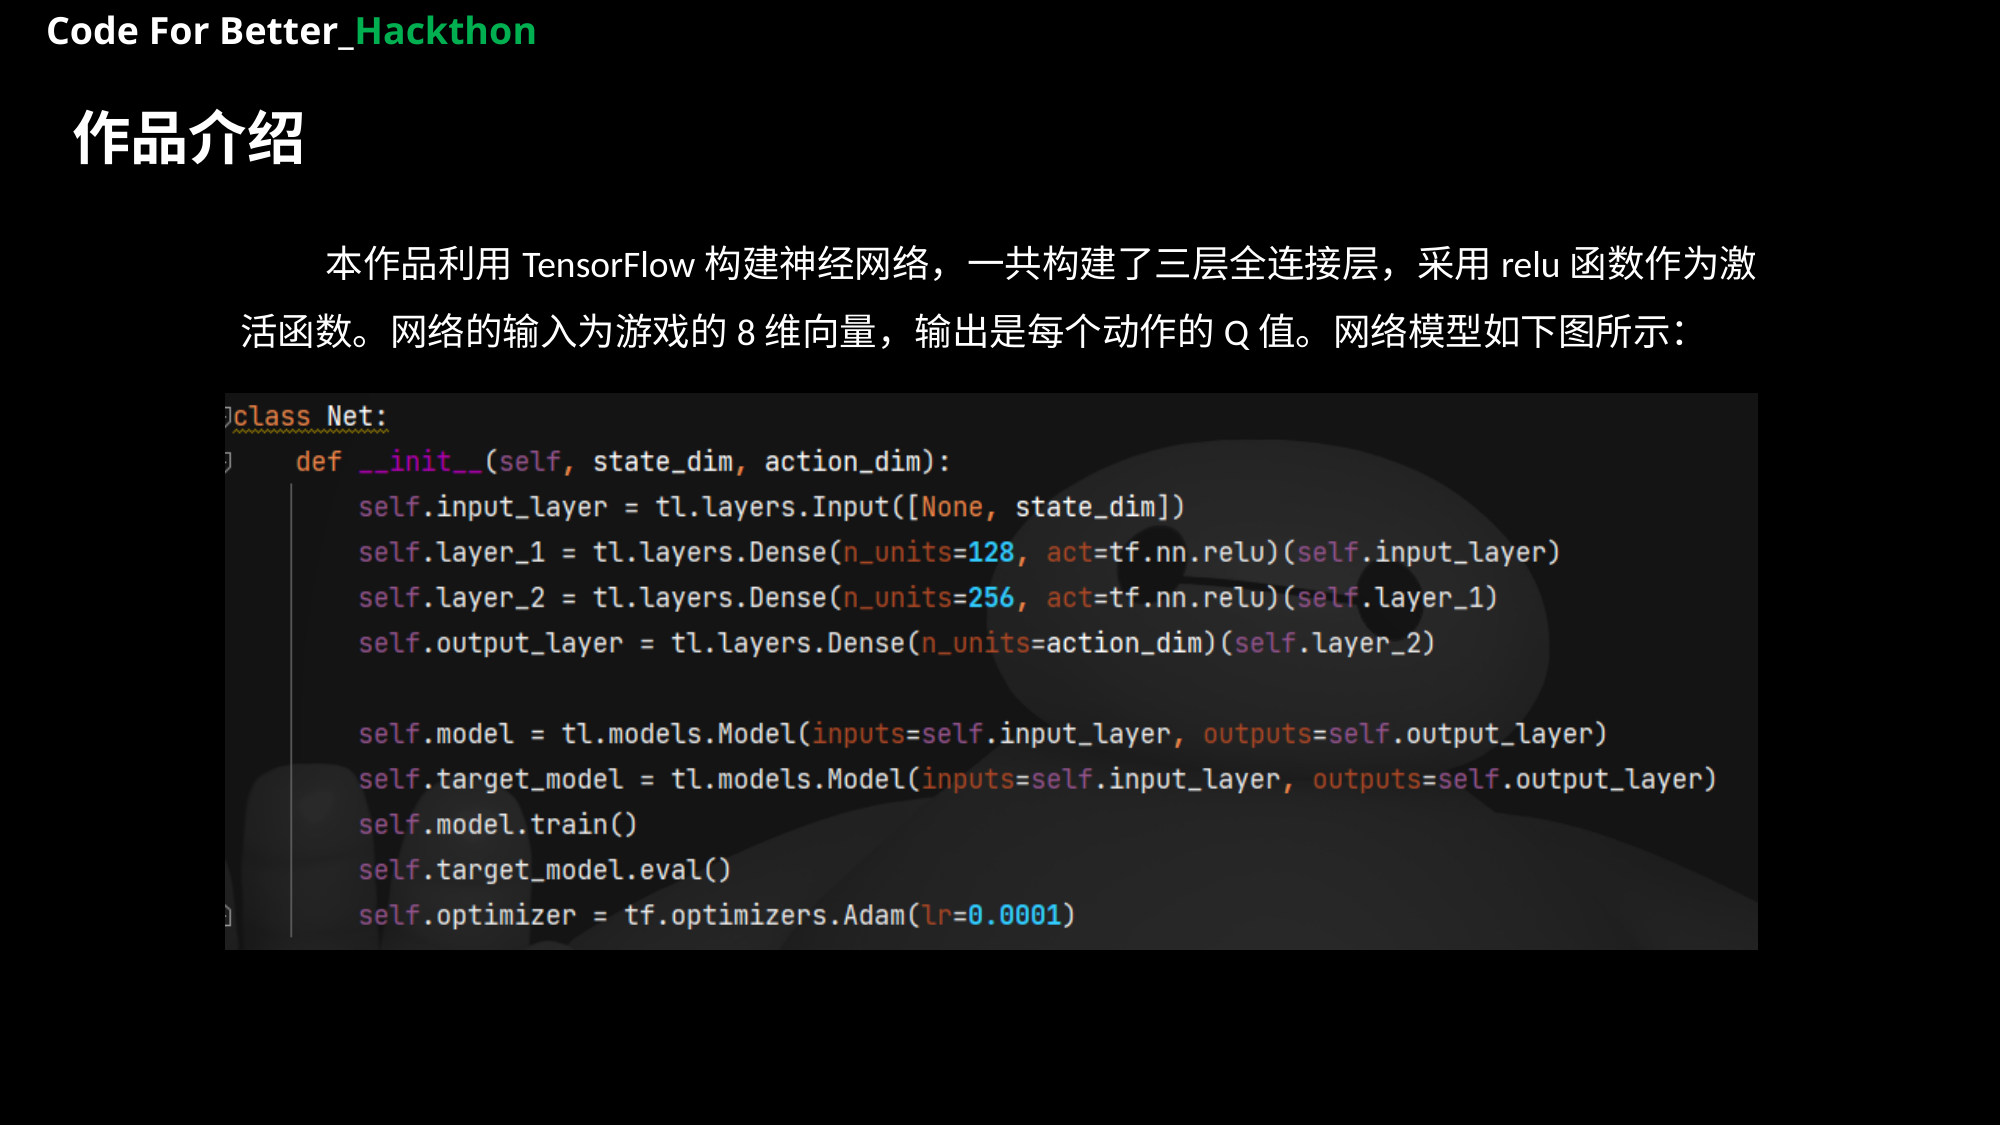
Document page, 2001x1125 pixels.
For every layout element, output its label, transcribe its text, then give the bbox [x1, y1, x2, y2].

text_box 本作品利用TensorFlow构建神经网络，一共构建了三层全连接层，采用relu函数作为激活函数。网络的输入为游戏的8维向量，输出是每个动作的Q值。网络模型如下图所示： [225, 210, 1809, 361]
text_box Code For Better_Hackthon [0, 0, 584, 60]
text_box 作品介绍 [57, 93, 442, 179]
picture [225, 392, 1758, 950]
